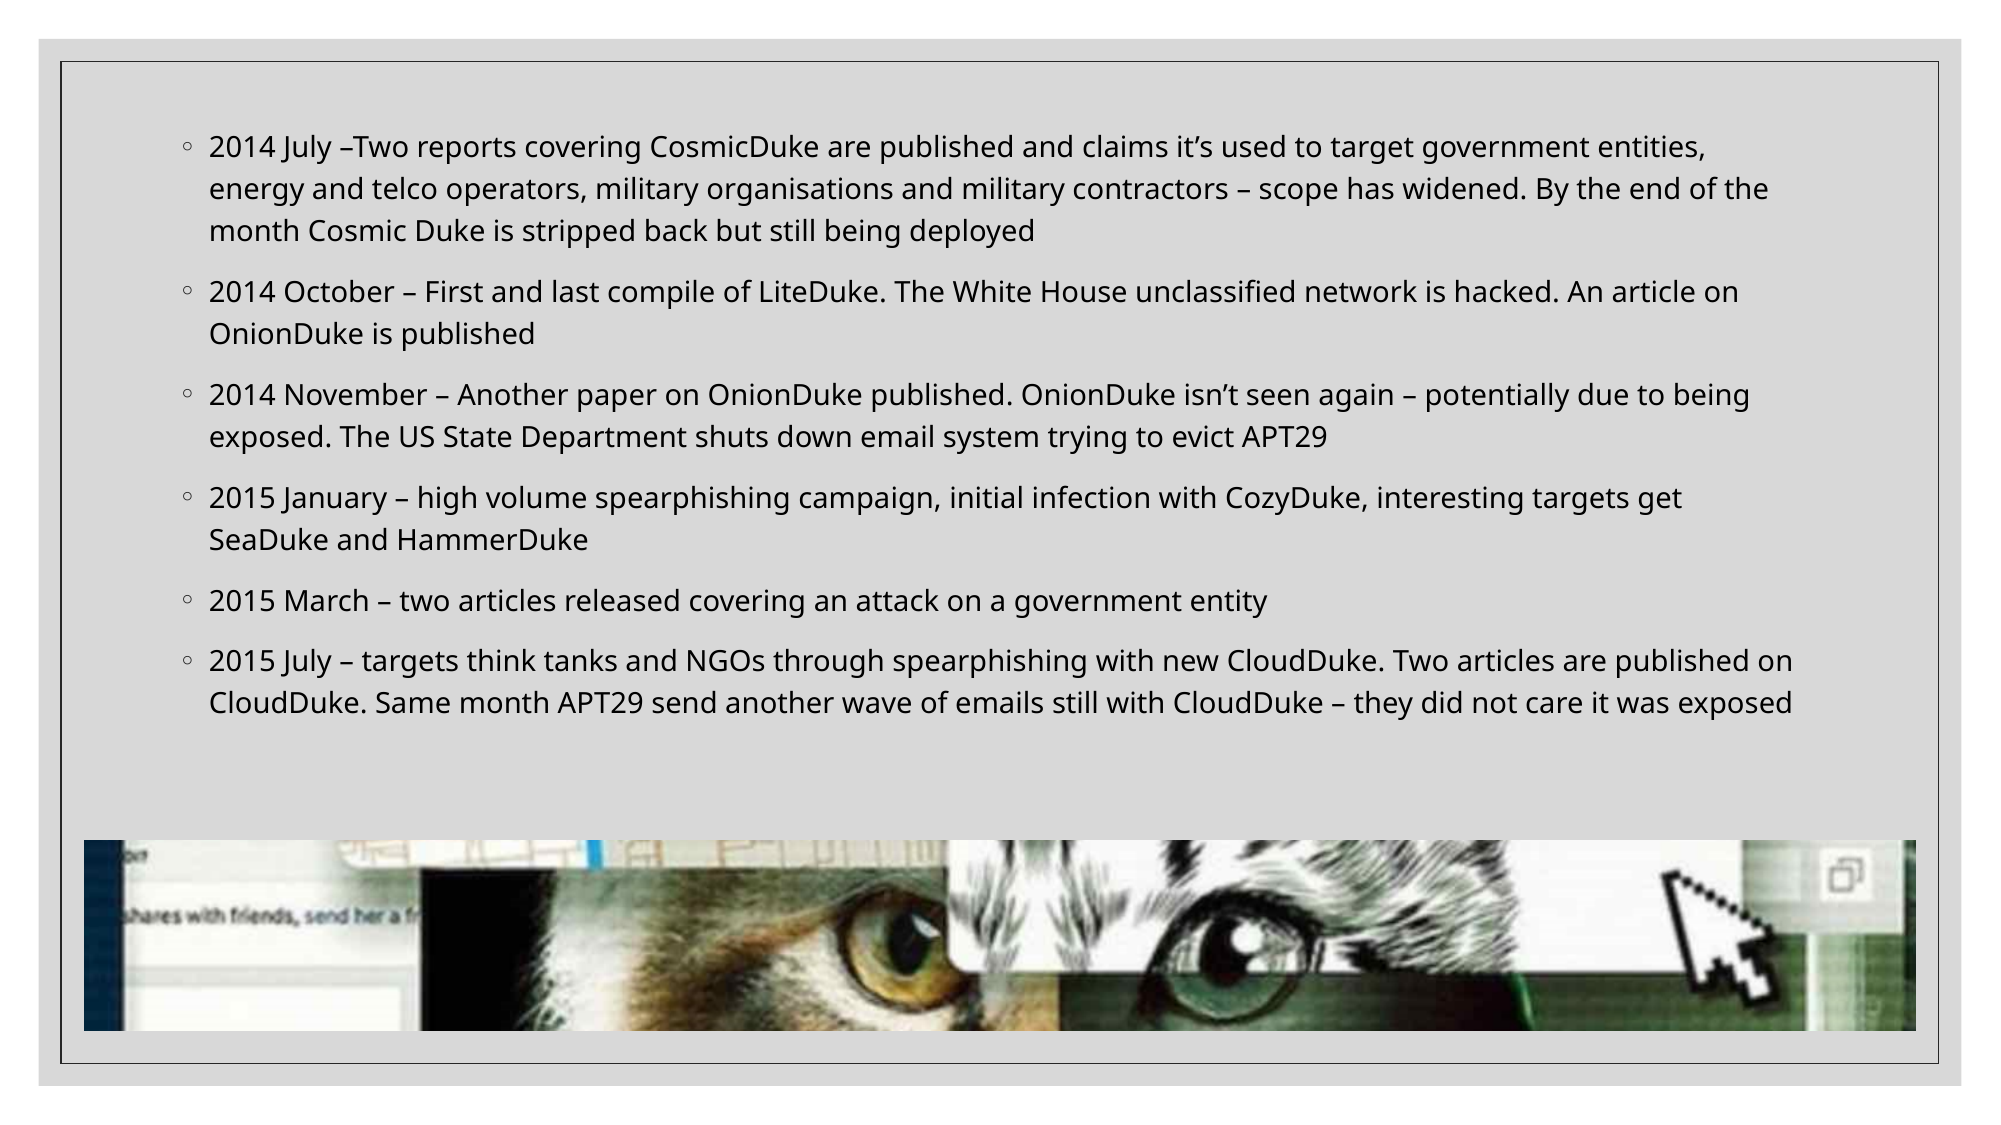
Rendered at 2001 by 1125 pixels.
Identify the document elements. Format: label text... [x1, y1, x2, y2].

list 2014 July –Two reports covering CosmicDuke are published and claims it’s used to target government entities, energy and telco operators, military organisations and military contractors – scope has widened. By the end of the month Cosmic Duke is stripped back but still being deployed 2014 October – First and last compile of LiteDuke. The White House unclassified network is hacked. An article on OnionDuke is published 2014 November – Another paper on OnionDuke published. OnionDuke isn’t seen again – potentially due to being exposed. The US State Department shuts down email system trying to evict APT29 2015 January – high volume spearphishing campaign, initial infection with CozyDuke, interesting targets get SeaDuke and HammerDuke 2015 March – two articles released covering an attack on a government entity 2015 July – targets think tanks and NGOs through spearphishing with new CloudDuke. Two articles are published on CloudDuke. Same month APT29 send another wave of emails still with CloudDuke – they did not care it was exposed [164, 113, 1814, 805]
picture [84, 840, 1916, 1031]
